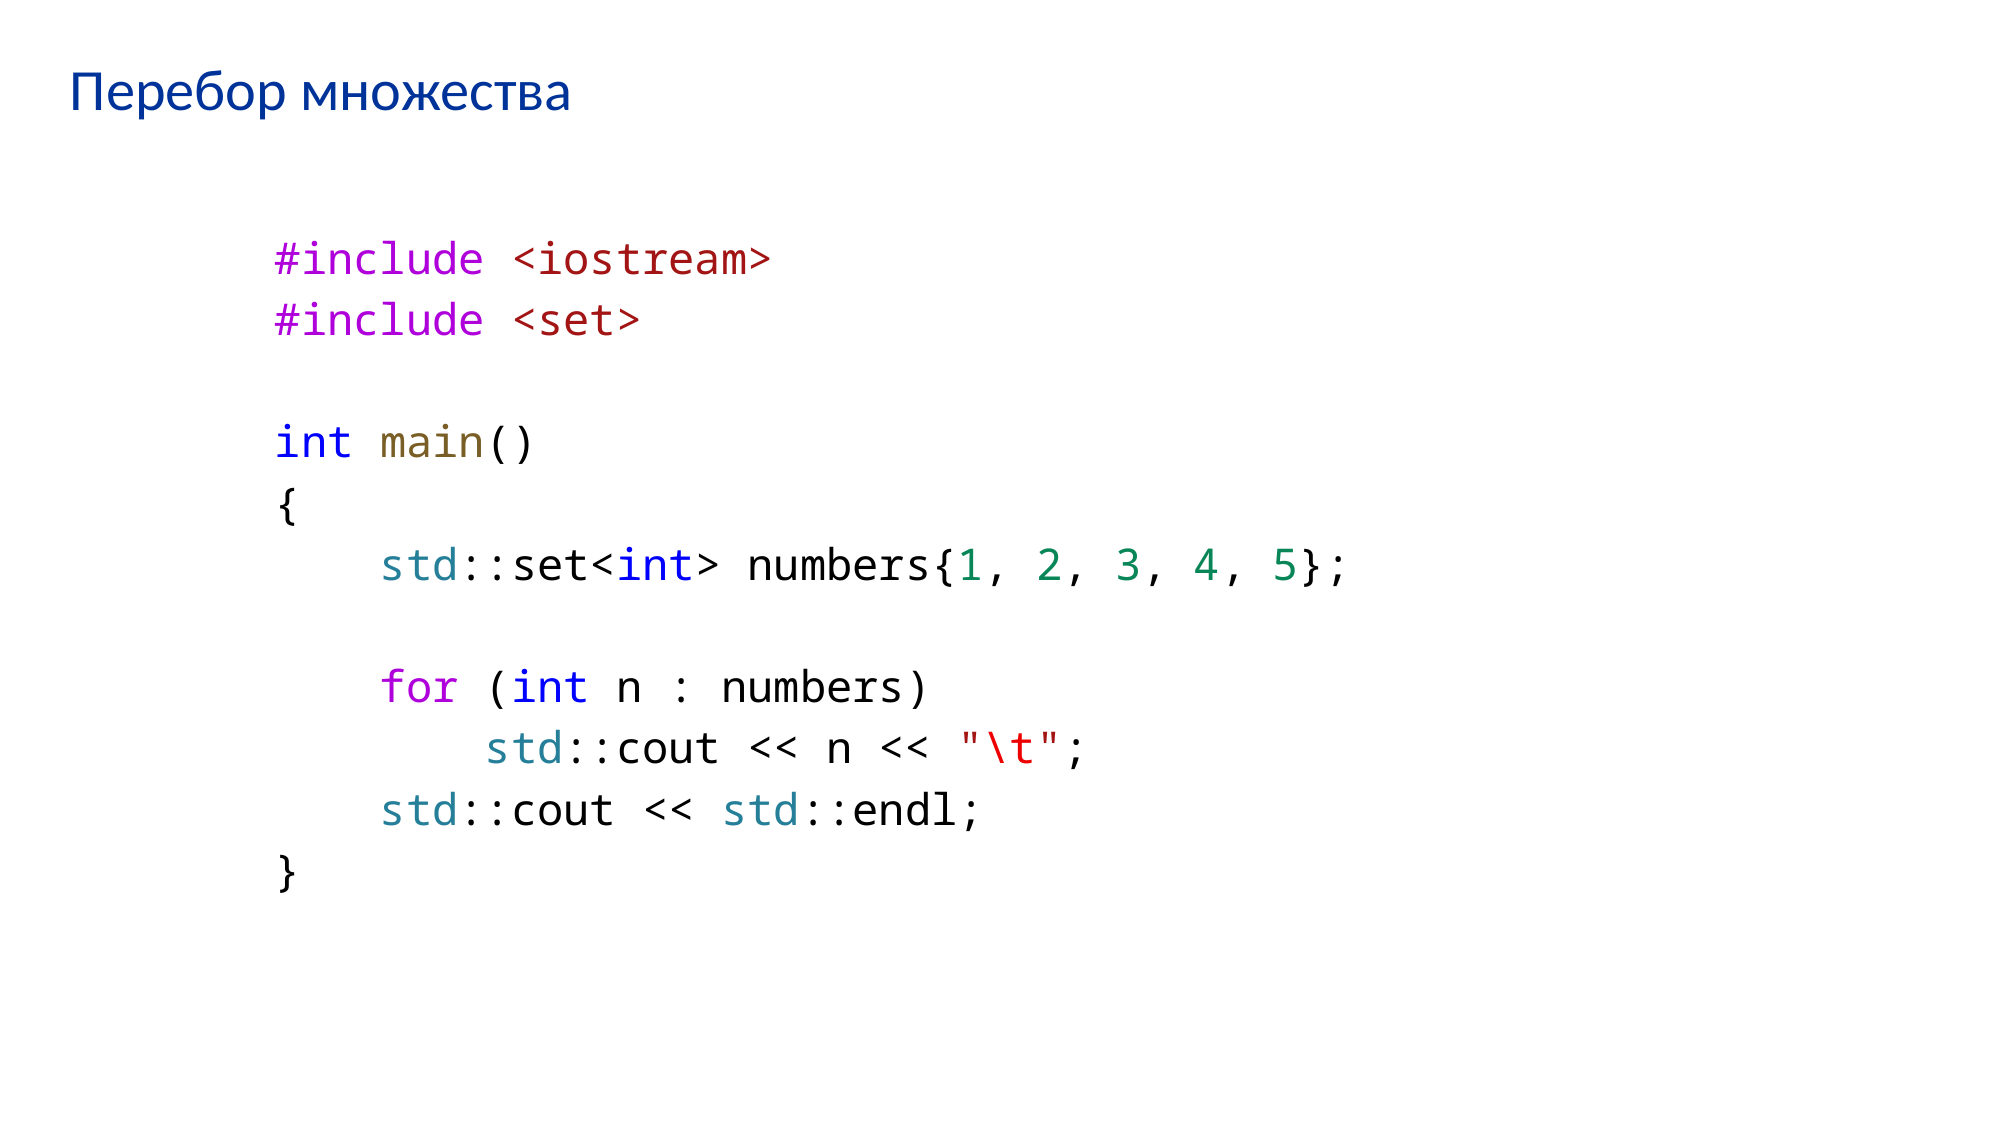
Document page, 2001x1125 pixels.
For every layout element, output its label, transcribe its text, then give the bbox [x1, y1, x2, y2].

list #include <iostream> #include <set> int main() { std::set<int> numbers{1, 2, 3, 4, 5}; for (int n : numbers) std::cout << n << "\t"; std::cout << std::endl; } [259, 222, 1648, 966]
title Перебор множества [55, 45, 1945, 185]
